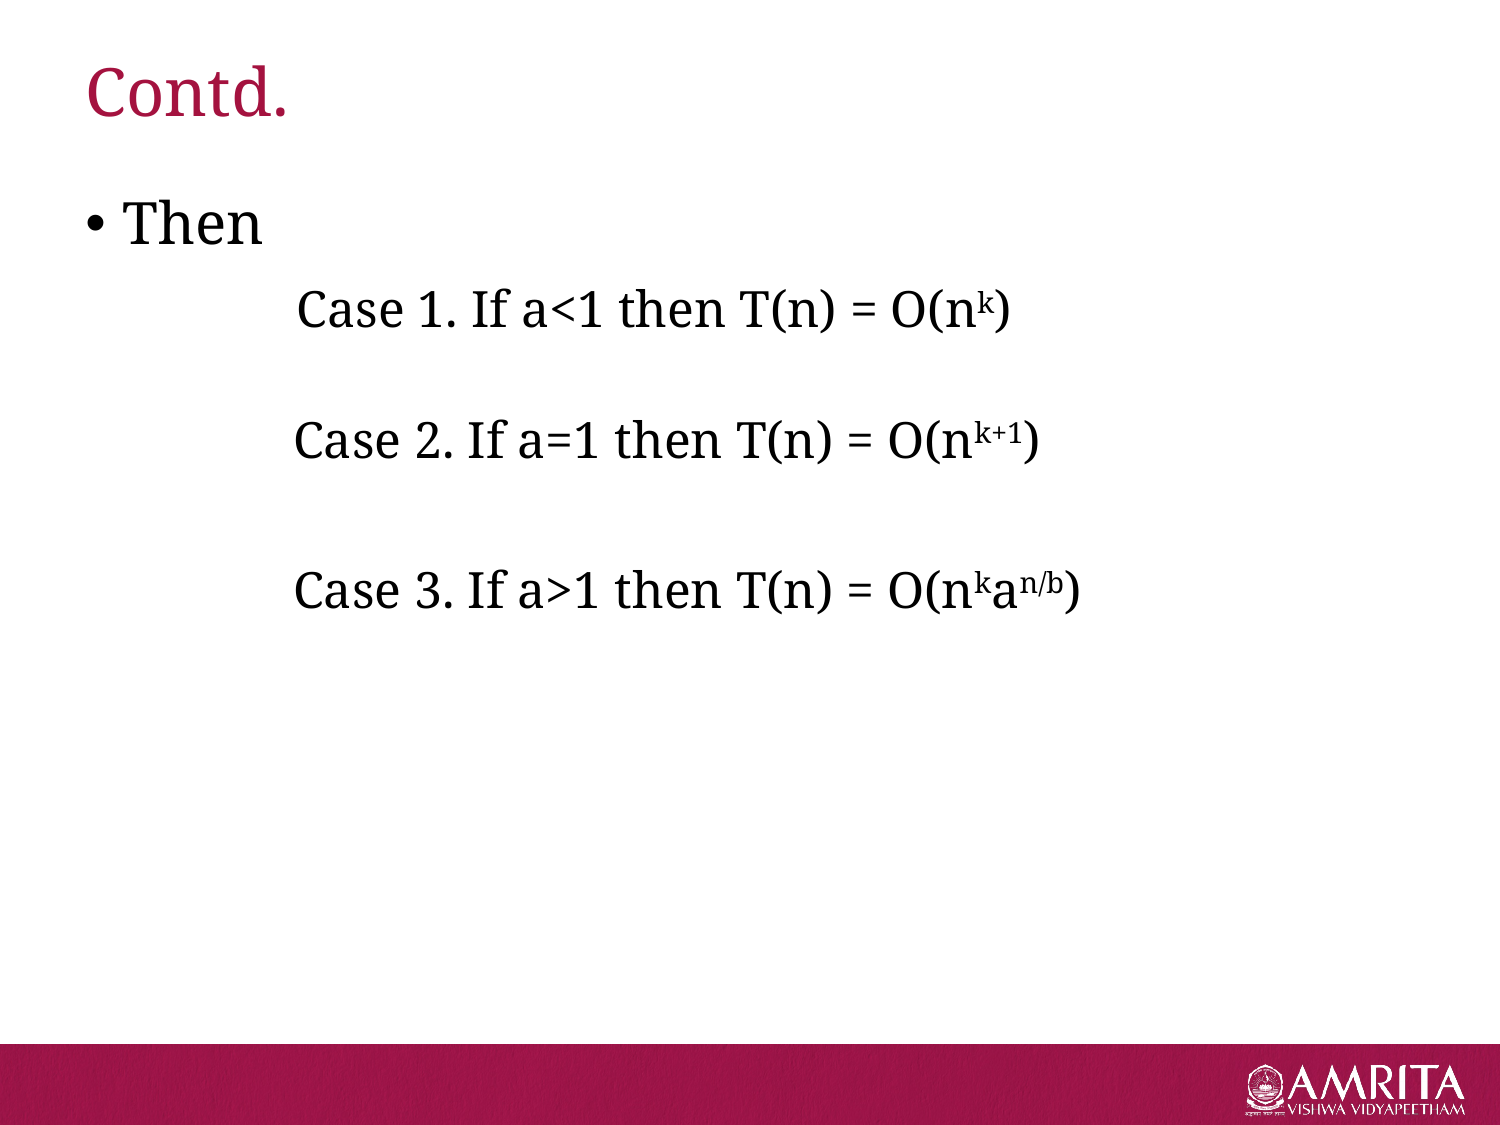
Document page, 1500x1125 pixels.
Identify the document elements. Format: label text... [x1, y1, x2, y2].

list Then Case 1. If a<1 then T(n) = O(nk) Case 2. If a=1 then T(n) = O(nk+1) Case 3. If a>1 then T(n) = O(nkan/b) [70, 186, 1450, 992]
title Contd. [70, 57, 1450, 134]
picture [0, 1044, 1500, 1125]
